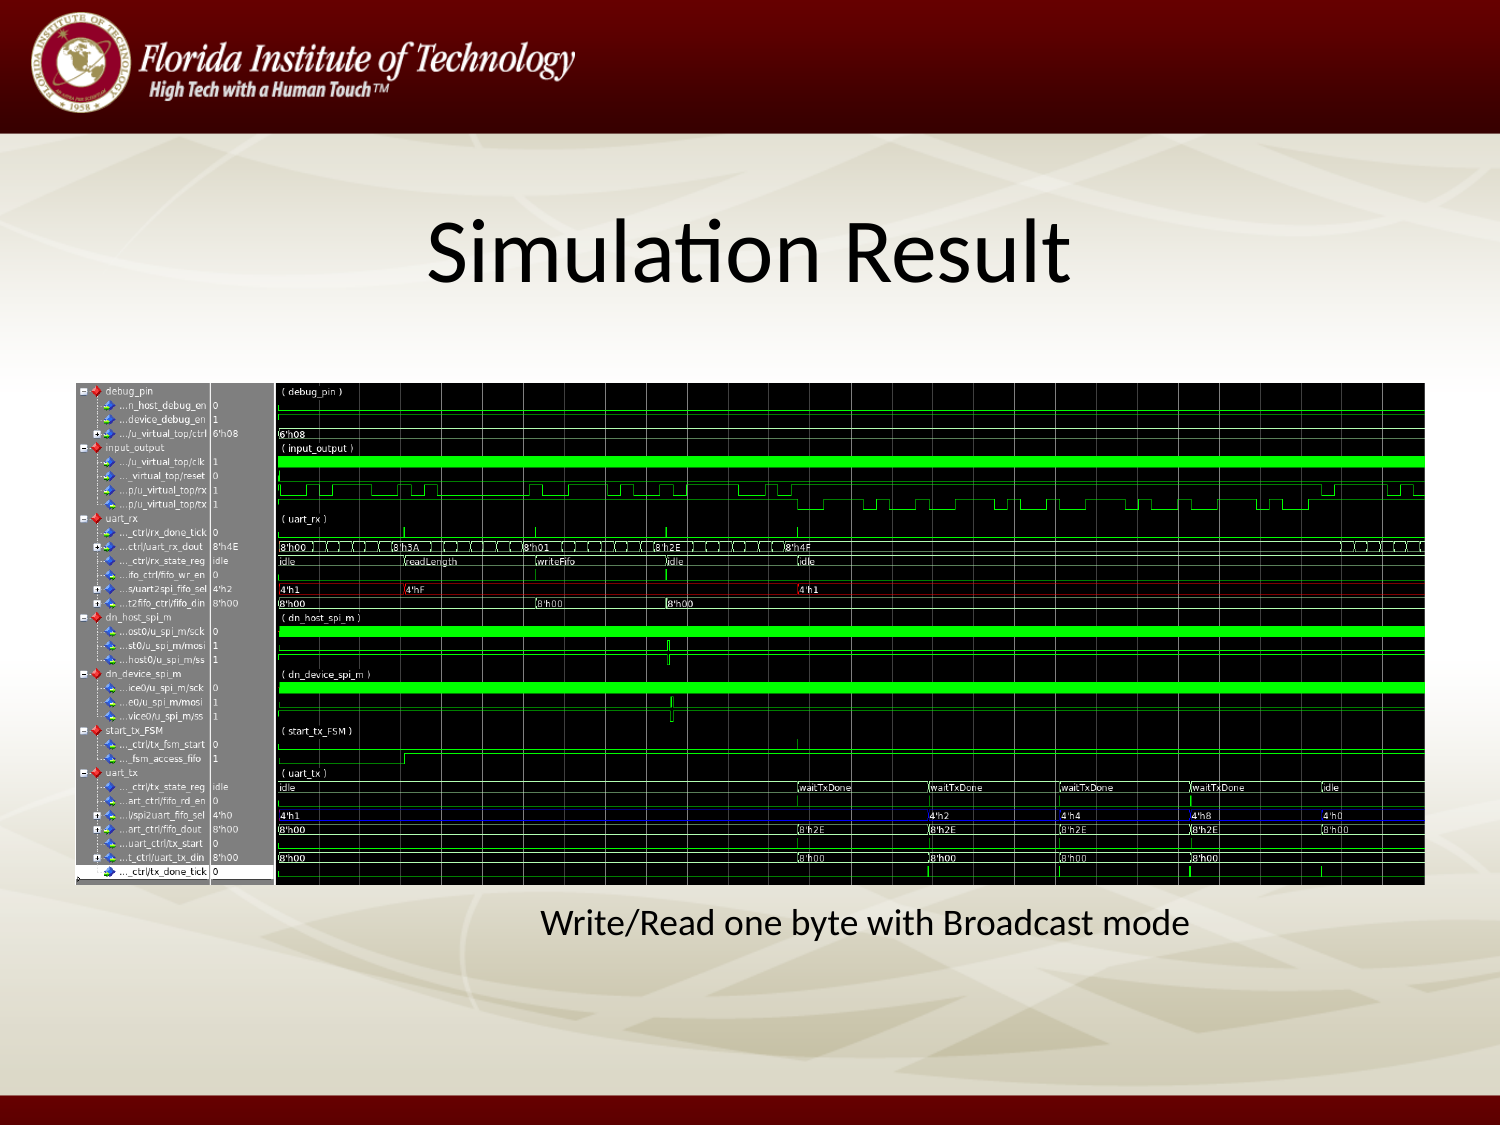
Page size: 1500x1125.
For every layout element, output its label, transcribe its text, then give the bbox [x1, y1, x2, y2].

picture [0, 0, 1500, 1125]
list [74, 383, 1426, 885]
text_box Write/Read one byte with Broadcast mode [525, 893, 1206, 950]
title Simulation Result [75, 175, 1425, 317]
